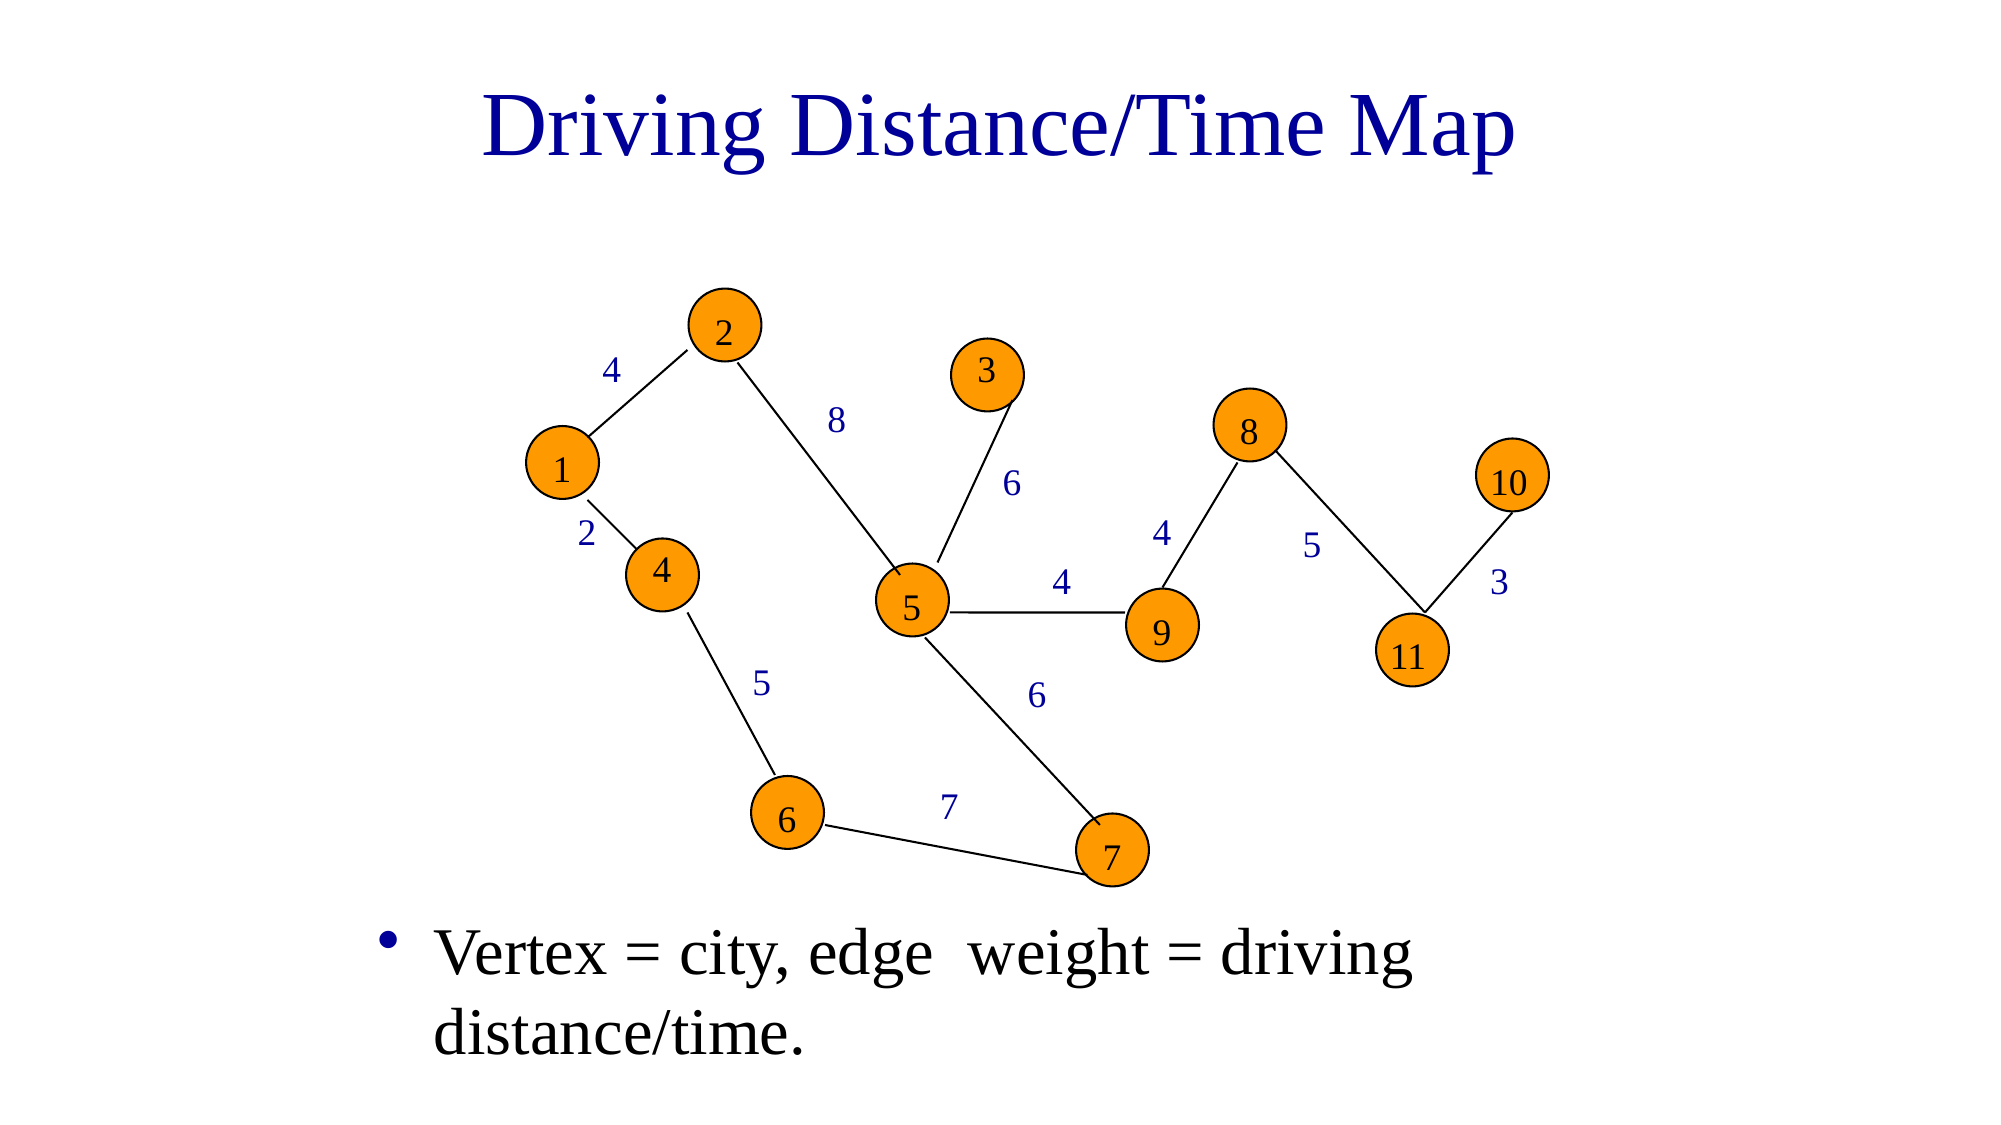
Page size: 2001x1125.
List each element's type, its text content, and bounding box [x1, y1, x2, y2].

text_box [525, 288, 1551, 887]
title Driving Distance/Time Map [150, 24, 1850, 213]
list Vertex = city, edge weight = driving distance/time. [362, 900, 1638, 1088]
